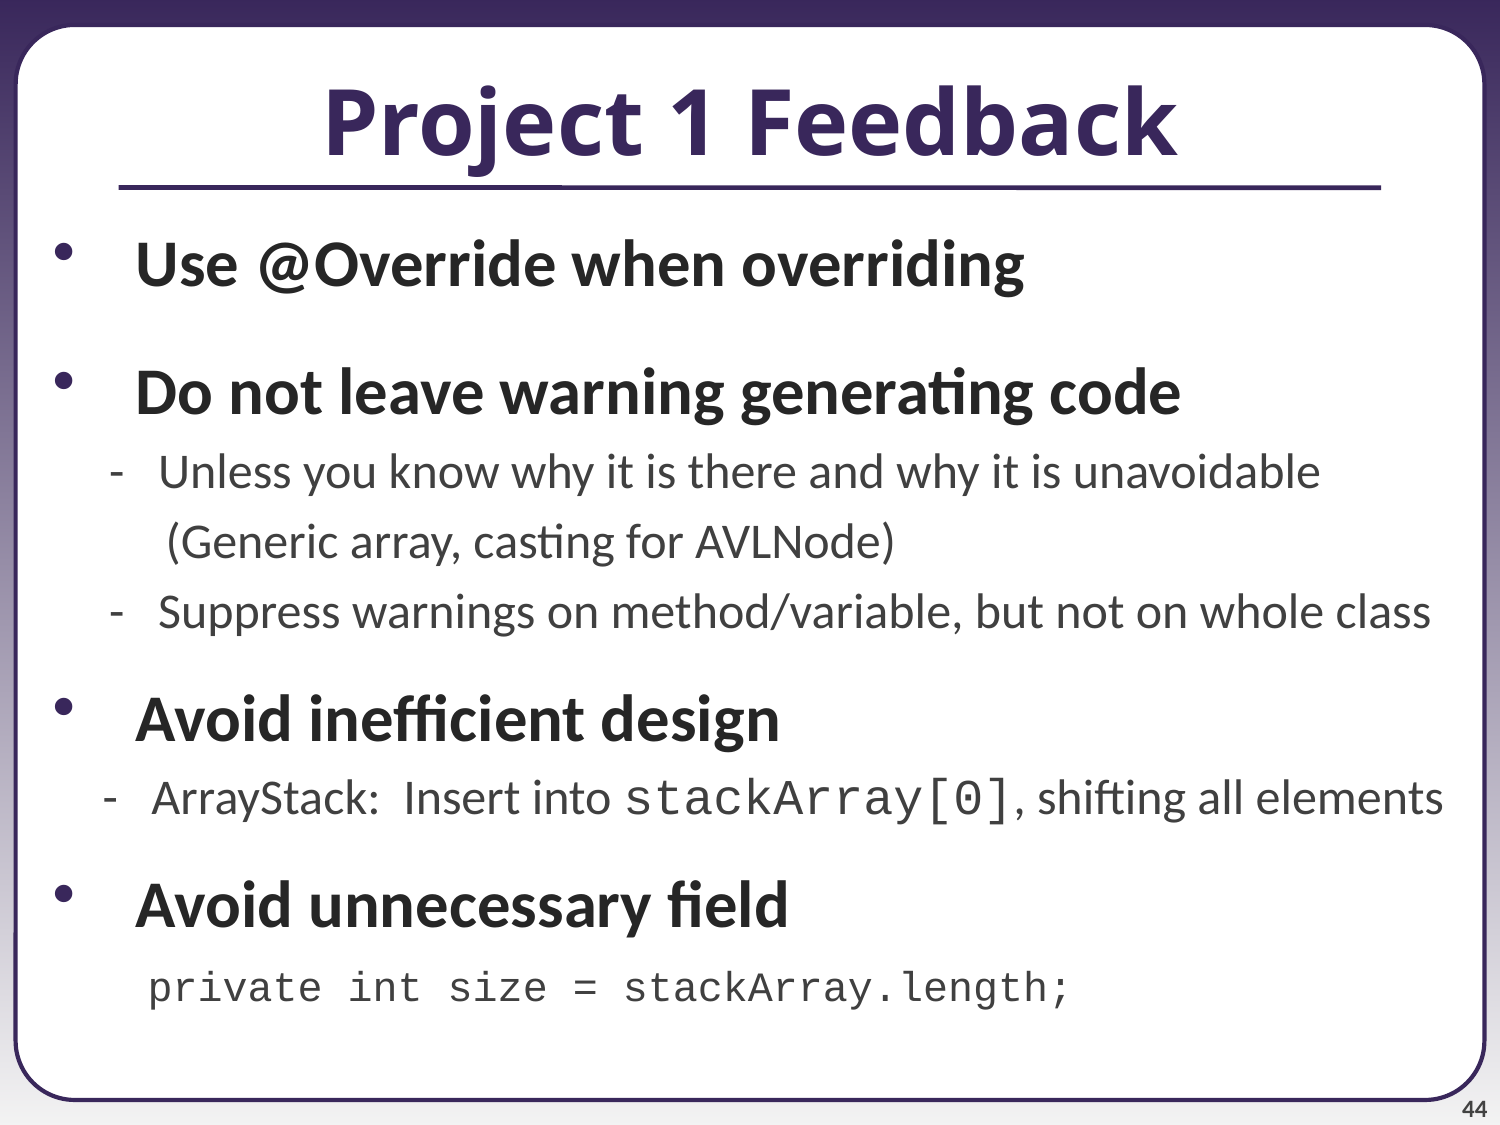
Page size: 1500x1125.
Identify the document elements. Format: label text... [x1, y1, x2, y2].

list Use @Override when overriding Do not leave warning generating code - Unless you know why it is there and why it is unavoidable (Generic array, casting for AVLNode) - Suppress warnings on method/variable, but not on whole class Avoid inefficient design - ArrayStack: Insert into stackArray[0], shifting all elements Avoid unnecessary field private int size = stackArray.length; [0, 212, 1500, 1125]
title Project 1 Feedback [0, 24, 1500, 212]
